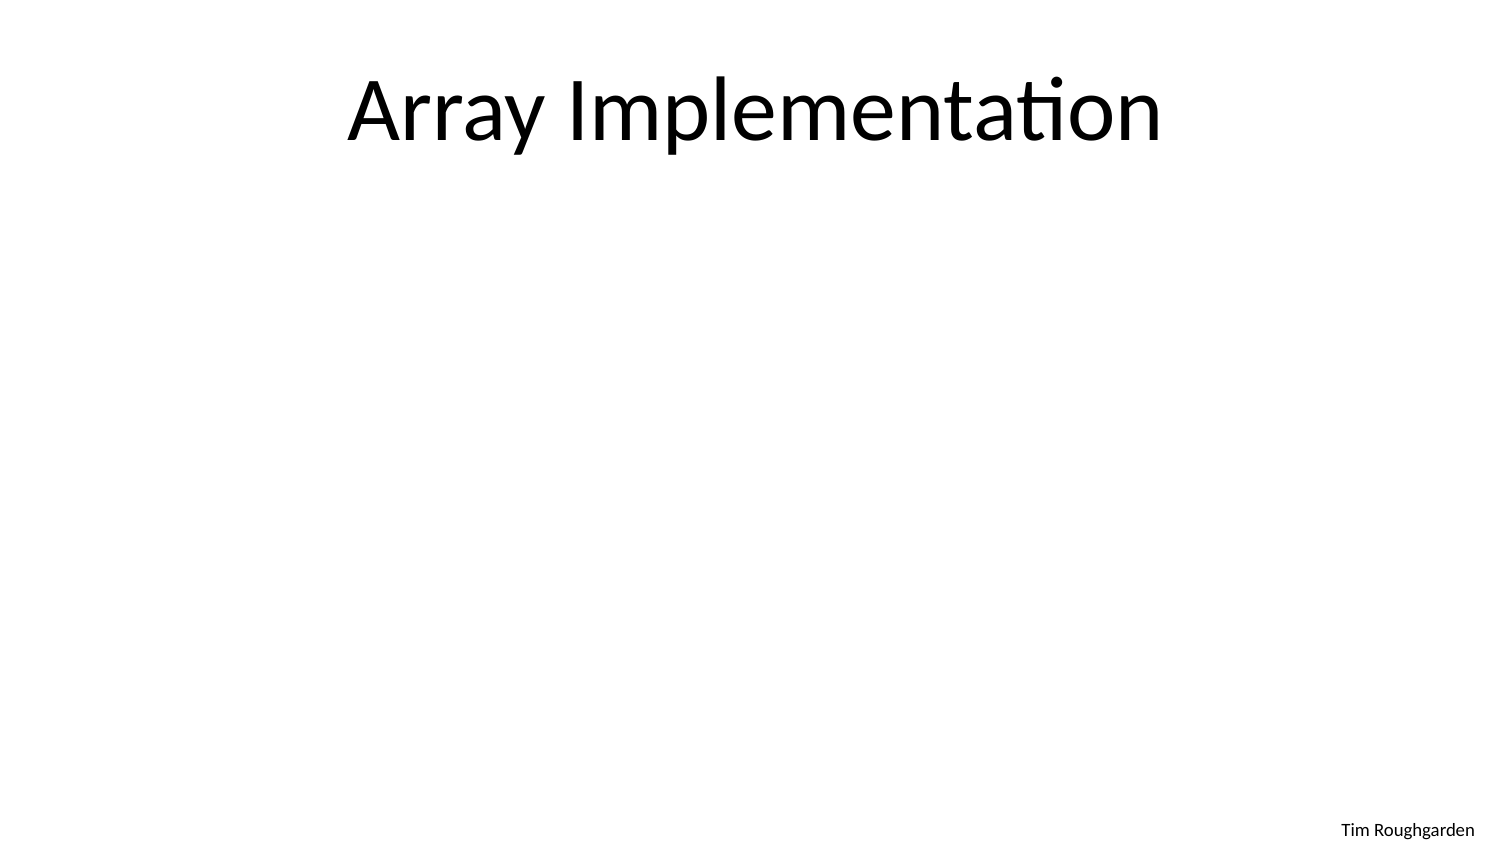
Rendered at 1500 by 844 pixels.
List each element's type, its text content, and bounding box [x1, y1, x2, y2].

title Array Implementation [75, 33, 1438, 175]
